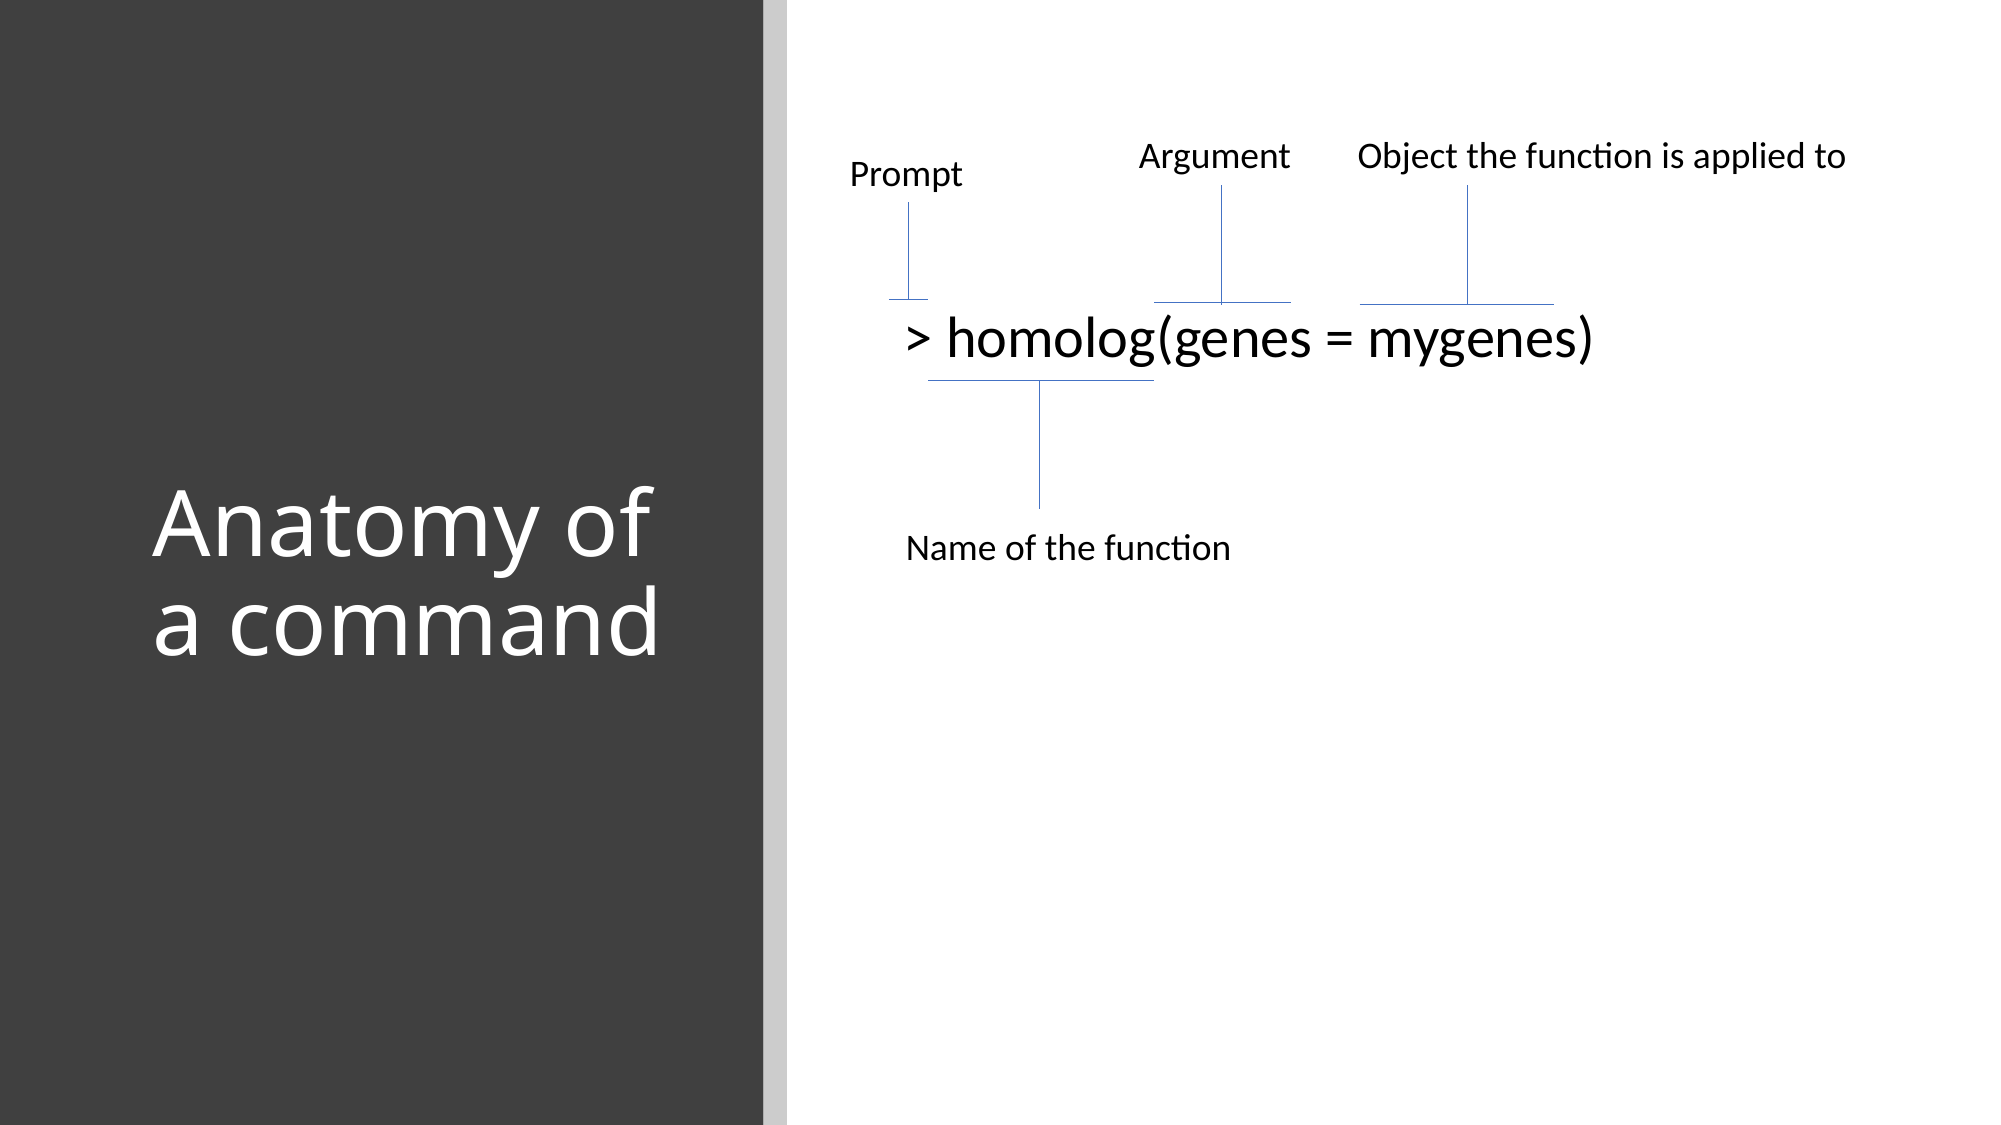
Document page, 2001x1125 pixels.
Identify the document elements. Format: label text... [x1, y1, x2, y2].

text_box Prompt [835, 141, 979, 202]
title Anatomy of a command [137, 133, 685, 1020]
text_box Object the function is applied to [1342, 124, 1863, 184]
list > homolog(genes = mygenes) [888, 299, 1863, 1014]
text_box [0, 0, 762, 1125]
text_box Argument [1124, 124, 1307, 184]
text_box [762, 0, 788, 1125]
text_box Name of the function [891, 515, 1247, 576]
